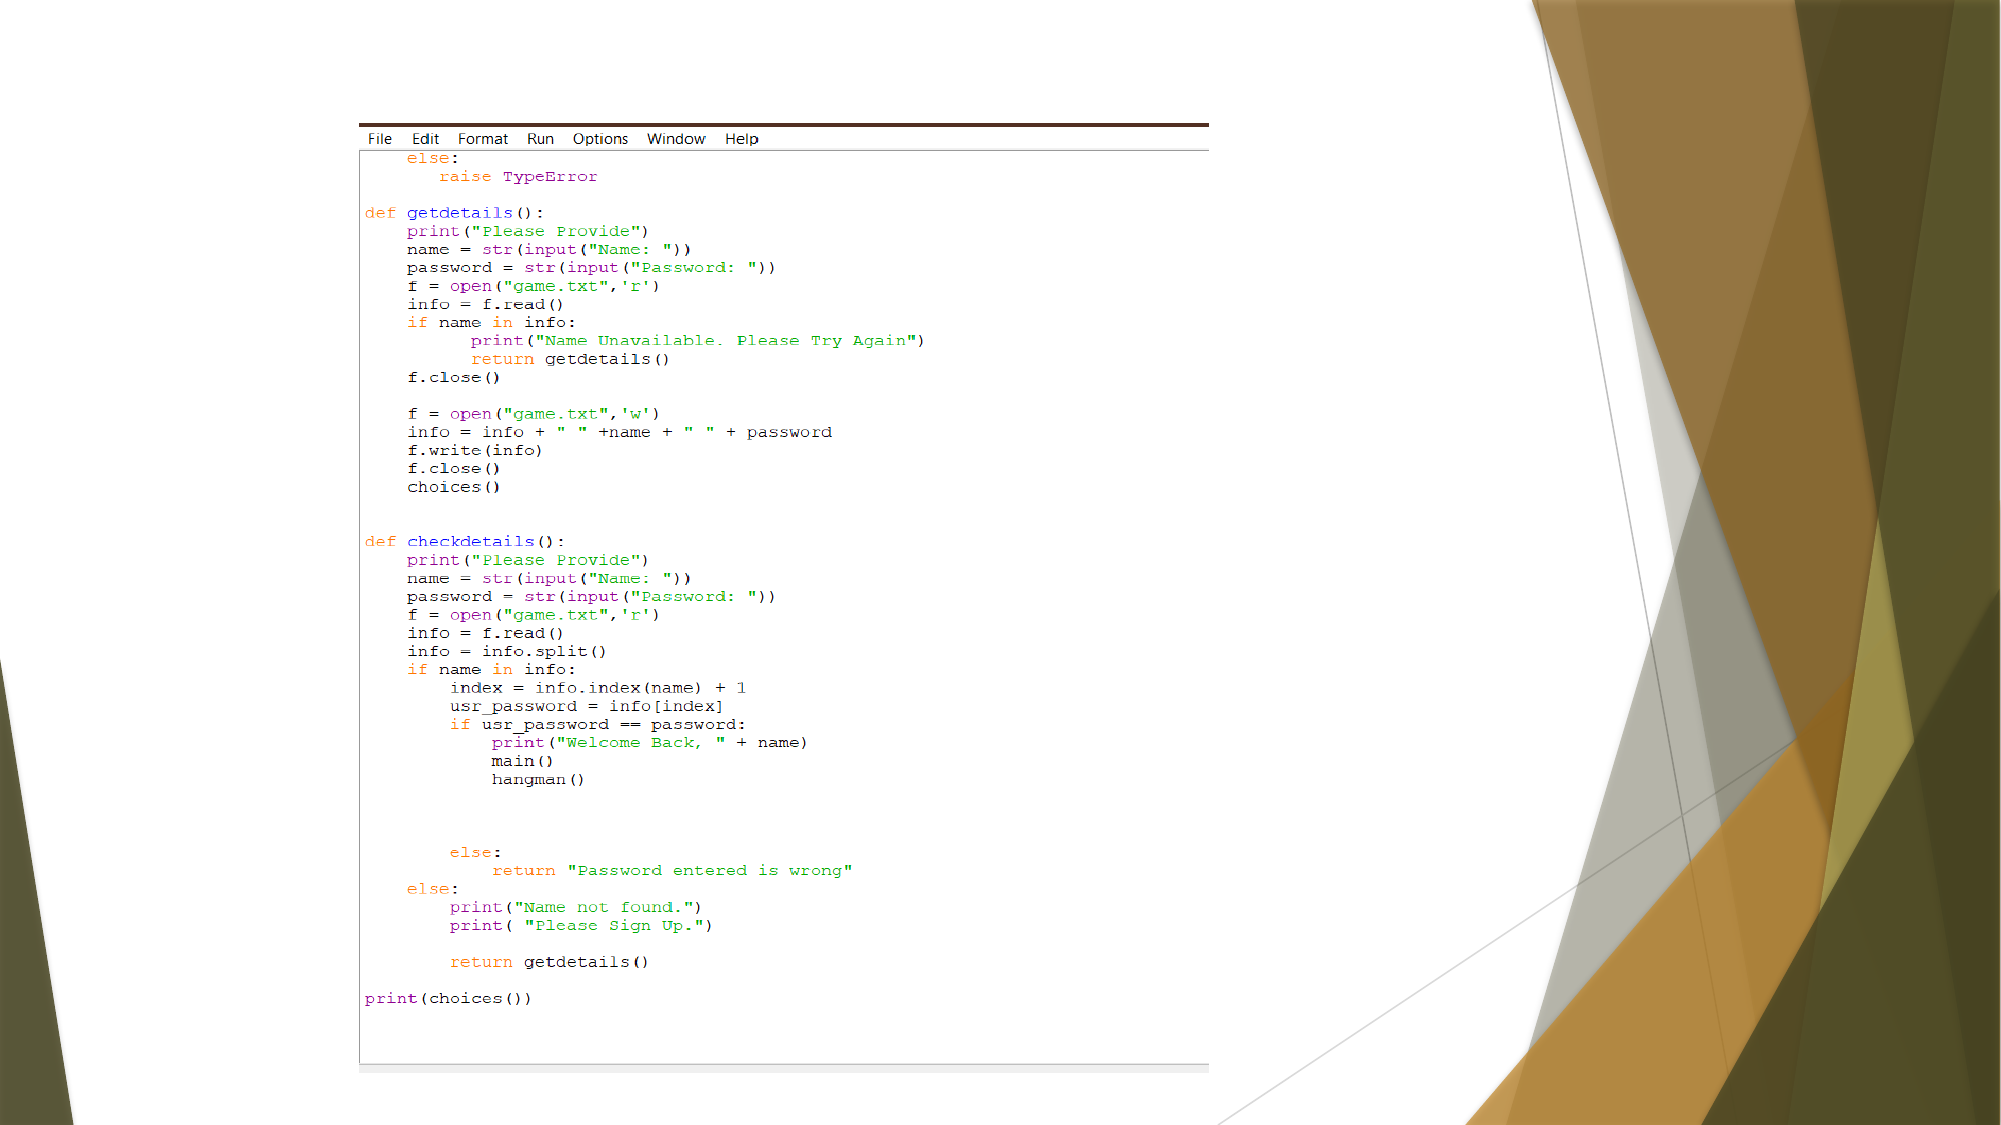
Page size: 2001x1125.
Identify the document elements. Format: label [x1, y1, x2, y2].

picture [359, 123, 1209, 1074]
